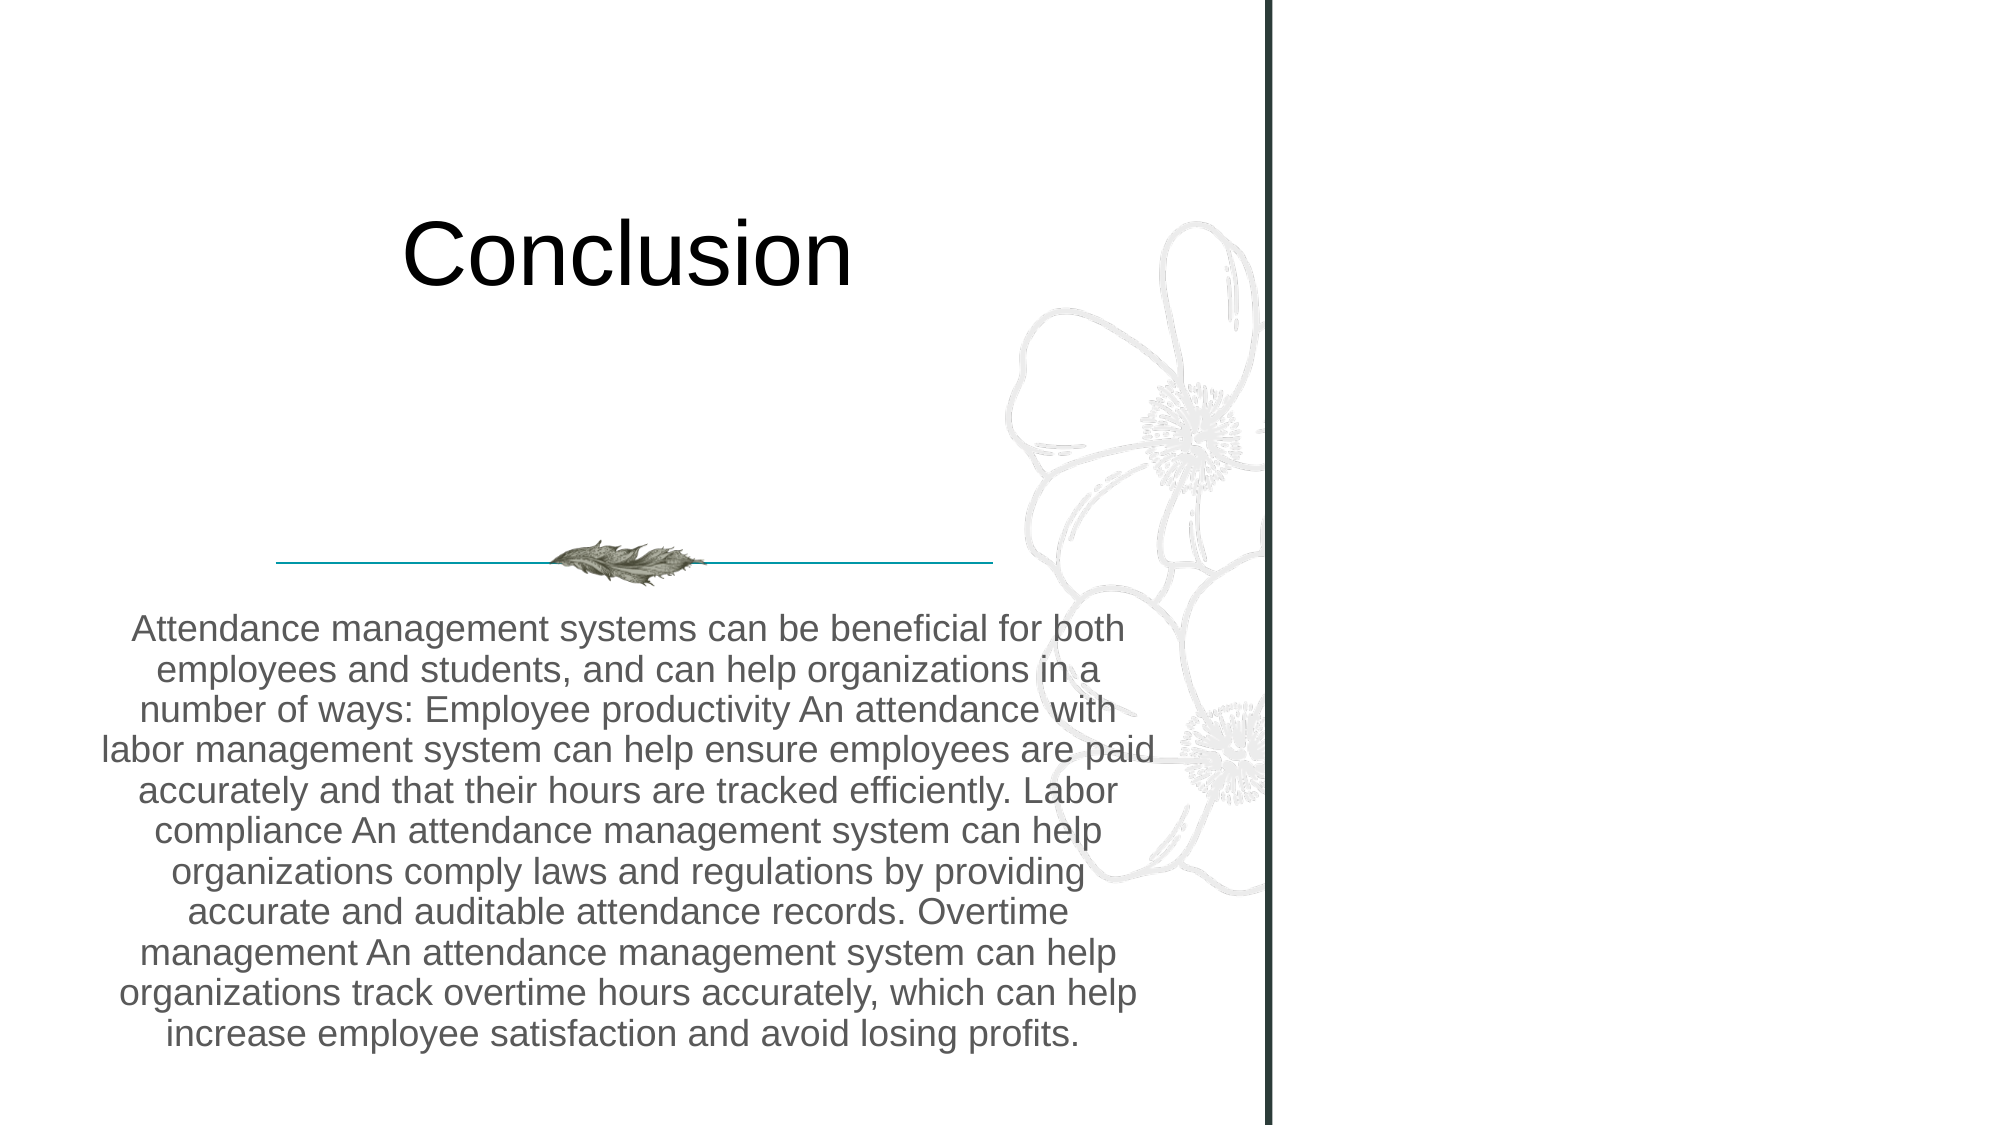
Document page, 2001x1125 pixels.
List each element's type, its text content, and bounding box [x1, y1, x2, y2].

picture [960, 119, 1265, 1006]
title Conclusion [101, 118, 1155, 313]
picture [548, 539, 708, 587]
subtitle Attendance management systems can be beneficial for both employees and students, and can help organizations in a number of ways: Employee productivity An attendance with labor management system can help ensure employees are paid accurately and that their hours are tracked efficiently. Labor compliance An attendance management system can help organizations comply laws and regulations by providing accurate and auditable attendance records. Overtime management An attendance management system can help organizations track overtime hours accurately, which can help increase employee satisfaction and avoid losing profits. [85, 601, 1172, 1125]
